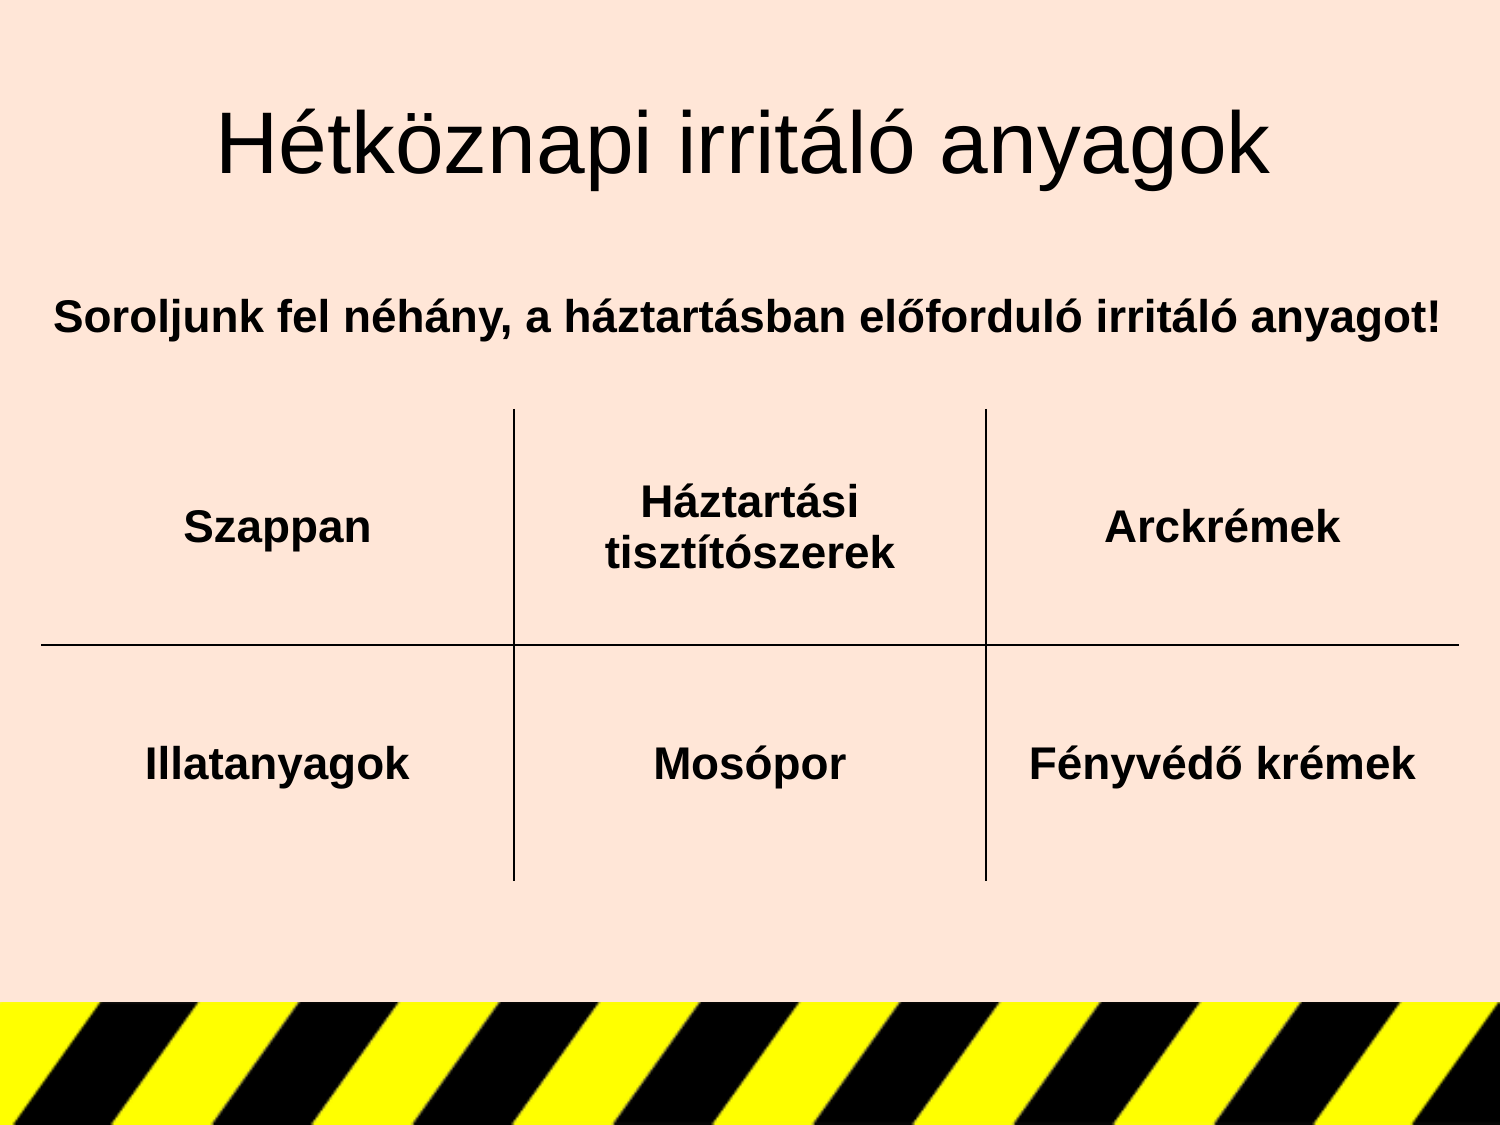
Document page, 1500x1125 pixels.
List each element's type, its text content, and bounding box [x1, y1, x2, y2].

text_box Soroljunk fel néhány, a háztartásban előforduló irritáló anyagot! [38, 278, 1462, 349]
title Hétköznapi irritáló anyagok [62, 45, 1425, 233]
table_cell Fényvédő krémek [987, 646, 1459, 881]
table_header Arckrémek [987, 409, 1459, 644]
table_header Háztartási tisztítószerek [515, 409, 985, 644]
table_cell Mosópor [515, 646, 985, 881]
table_cell Illatanyagok [41, 646, 513, 881]
table_header Szappan [41, 409, 513, 644]
picture [0, 1002, 1500, 1125]
